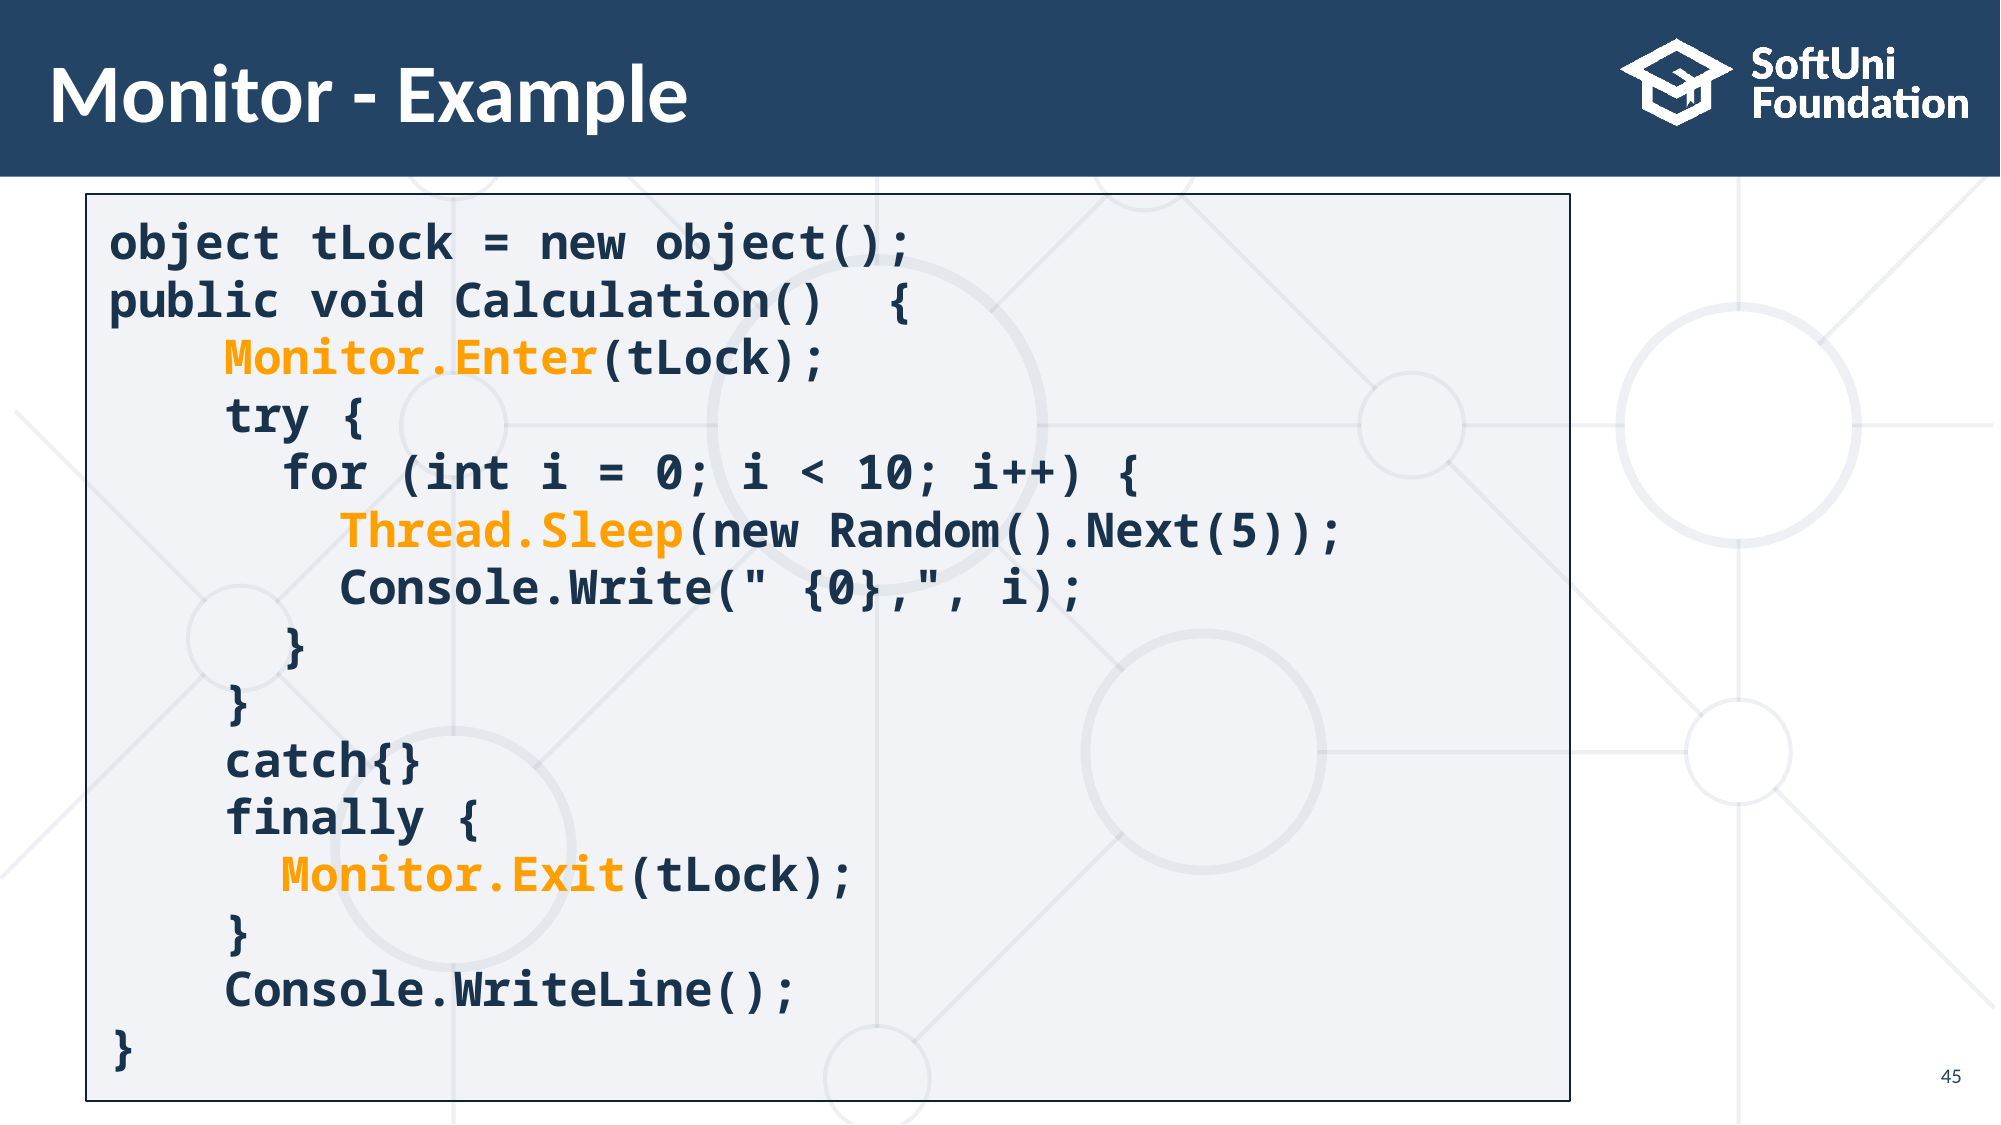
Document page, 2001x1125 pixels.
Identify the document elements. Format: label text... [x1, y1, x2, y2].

title Monitor - Example [31, 16, 1591, 162]
picture [1619, 38, 1968, 126]
slide_number 45 [1897, 1049, 1968, 1101]
list object tLock = new object(); public void Calculation() { Monitor.Enter(tLock); try { for (int i = 0; i < 10; i++) { Thread.Sleep(new Random().Next(5)); Console.Write(" {0},", i); } } catch{} finally { Monitor.Exit(tLock); } Console.WriteLine(); } [85, 193, 1571, 1102]
